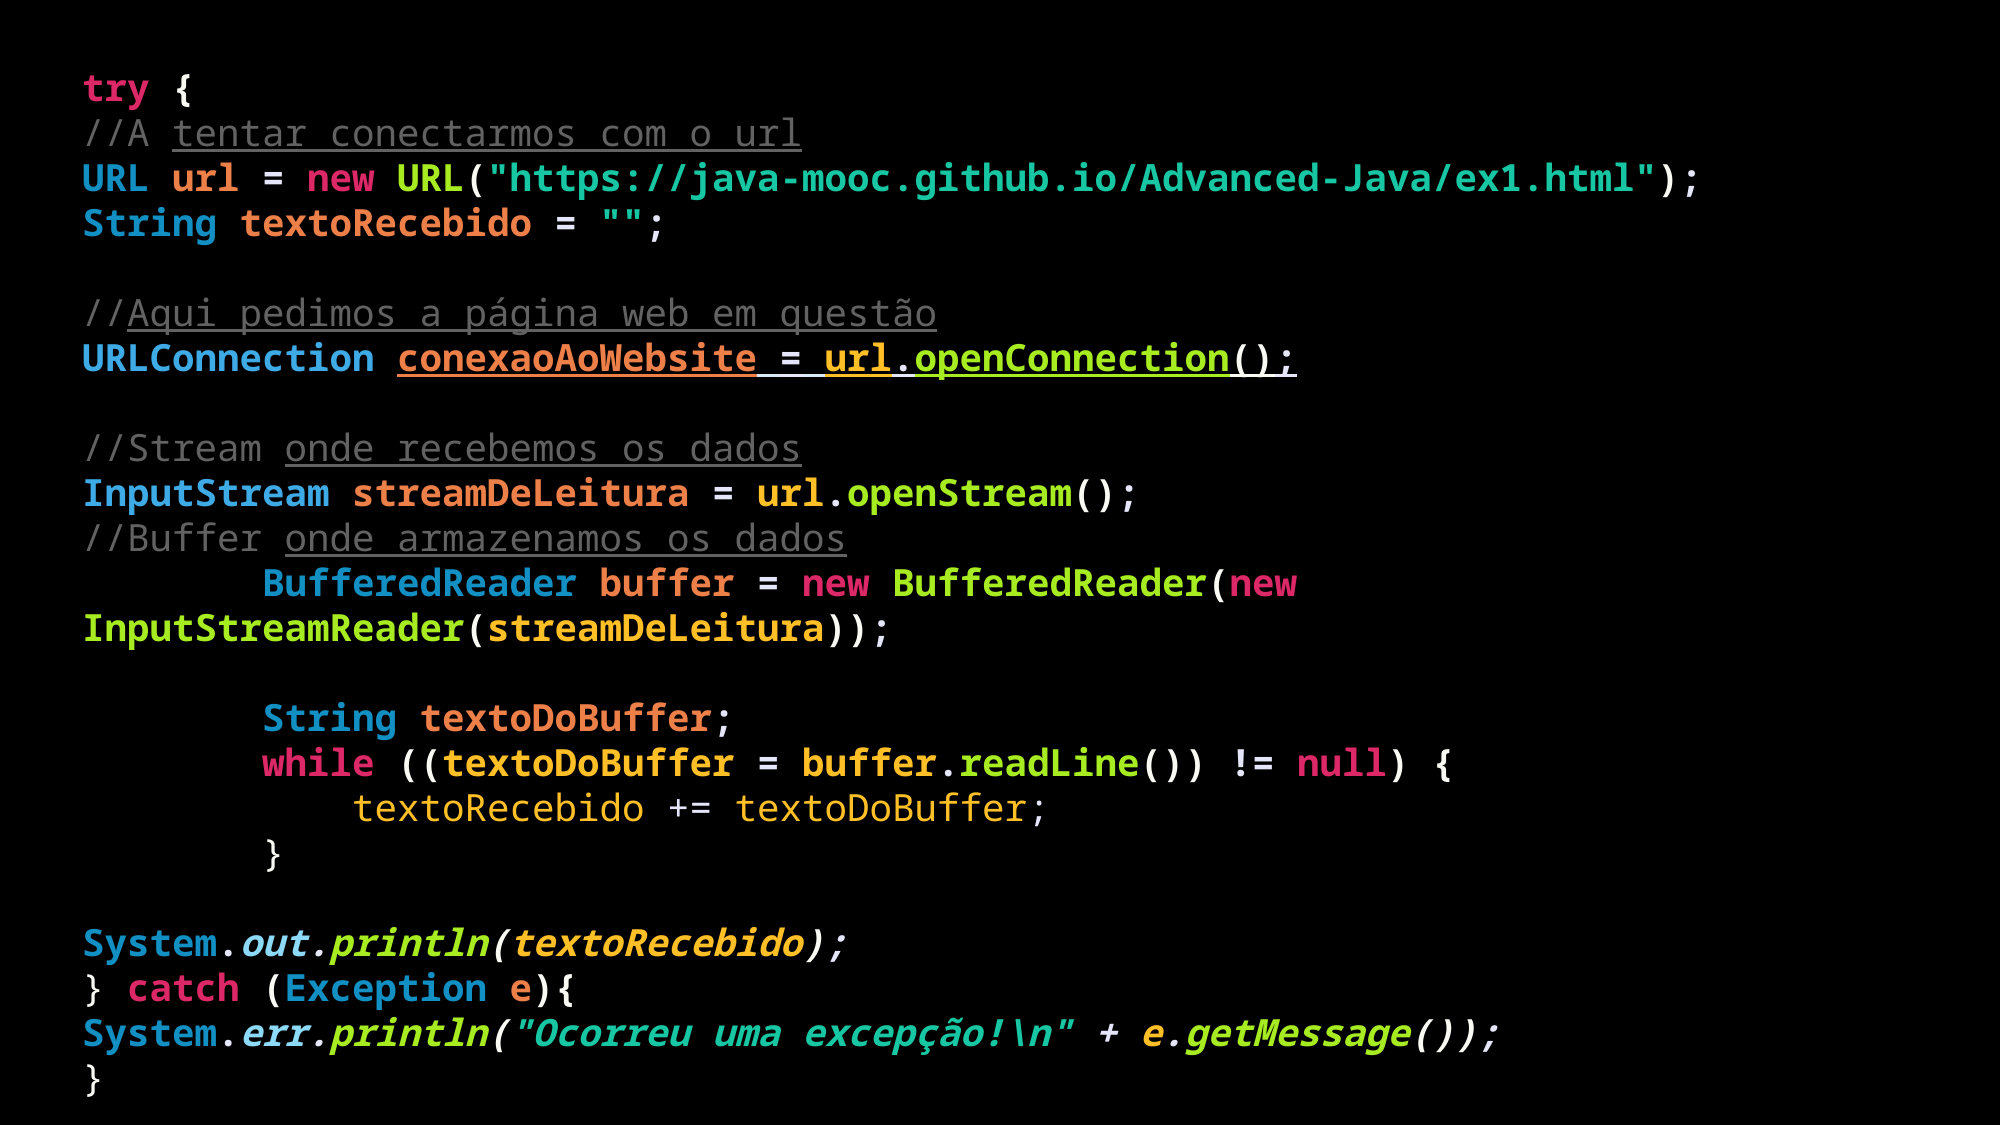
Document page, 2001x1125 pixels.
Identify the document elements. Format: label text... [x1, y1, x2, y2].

text_box try { //A tentar conectarmos com o url URL url = new URL("https://java-mooc.github.io/Advanced-Java/ex1.html"); String textoRecebido = ""; //Aqui pedimos a página web em questão URLConnection conexaoAoWebsite = url.openConnection(); //Stream onde recebemos os dados InputStream streamDeLeitura = url.openStream(); //Buffer onde armazenamos os dados BufferedReader buffer = new BufferedReader(new InputStreamReader(streamDeLeitura)); String textoDoBuffer; while ((textoDoBuffer = buffer.readLine()) != null) { textoRecebido += textoDoBuffer; } System.out.println(textoRecebido); } catch (Exception e){ System.err.println("Ocorreu uma excepção!\n" + e.getMessage()); } [67, 56, 1981, 1106]
